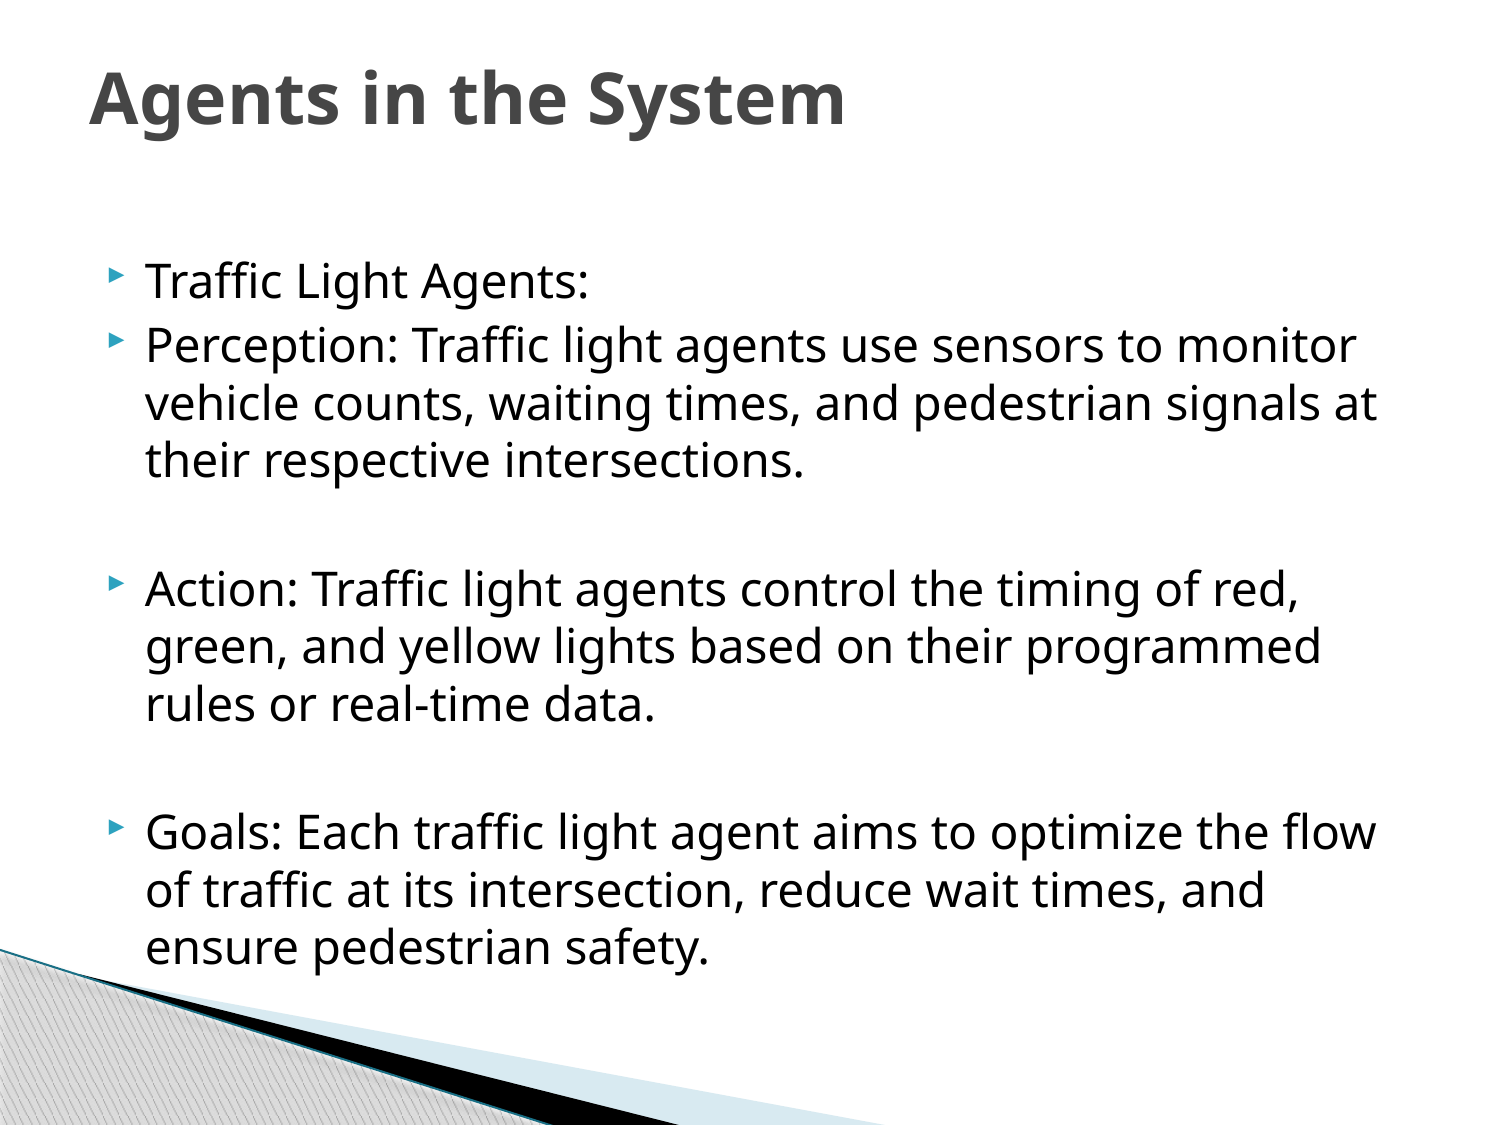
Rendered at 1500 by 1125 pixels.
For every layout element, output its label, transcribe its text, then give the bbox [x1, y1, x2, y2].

title Agents in the System [75, 45, 1425, 233]
list Traffic Light Agents: Perception: Traffic light agents use sensors to monitor vehicle counts, waiting times, and pedestrian signals at their respective intersections. Action: Traffic light agents control the timing of red, green, and yellow lights based on their programmed rules or real-time data. Goals: Each traffic light agent aims to optimize the flow of traffic at its intersection, reduce wait times, and ensure pedestrian safety. [75, 243, 1425, 986]
